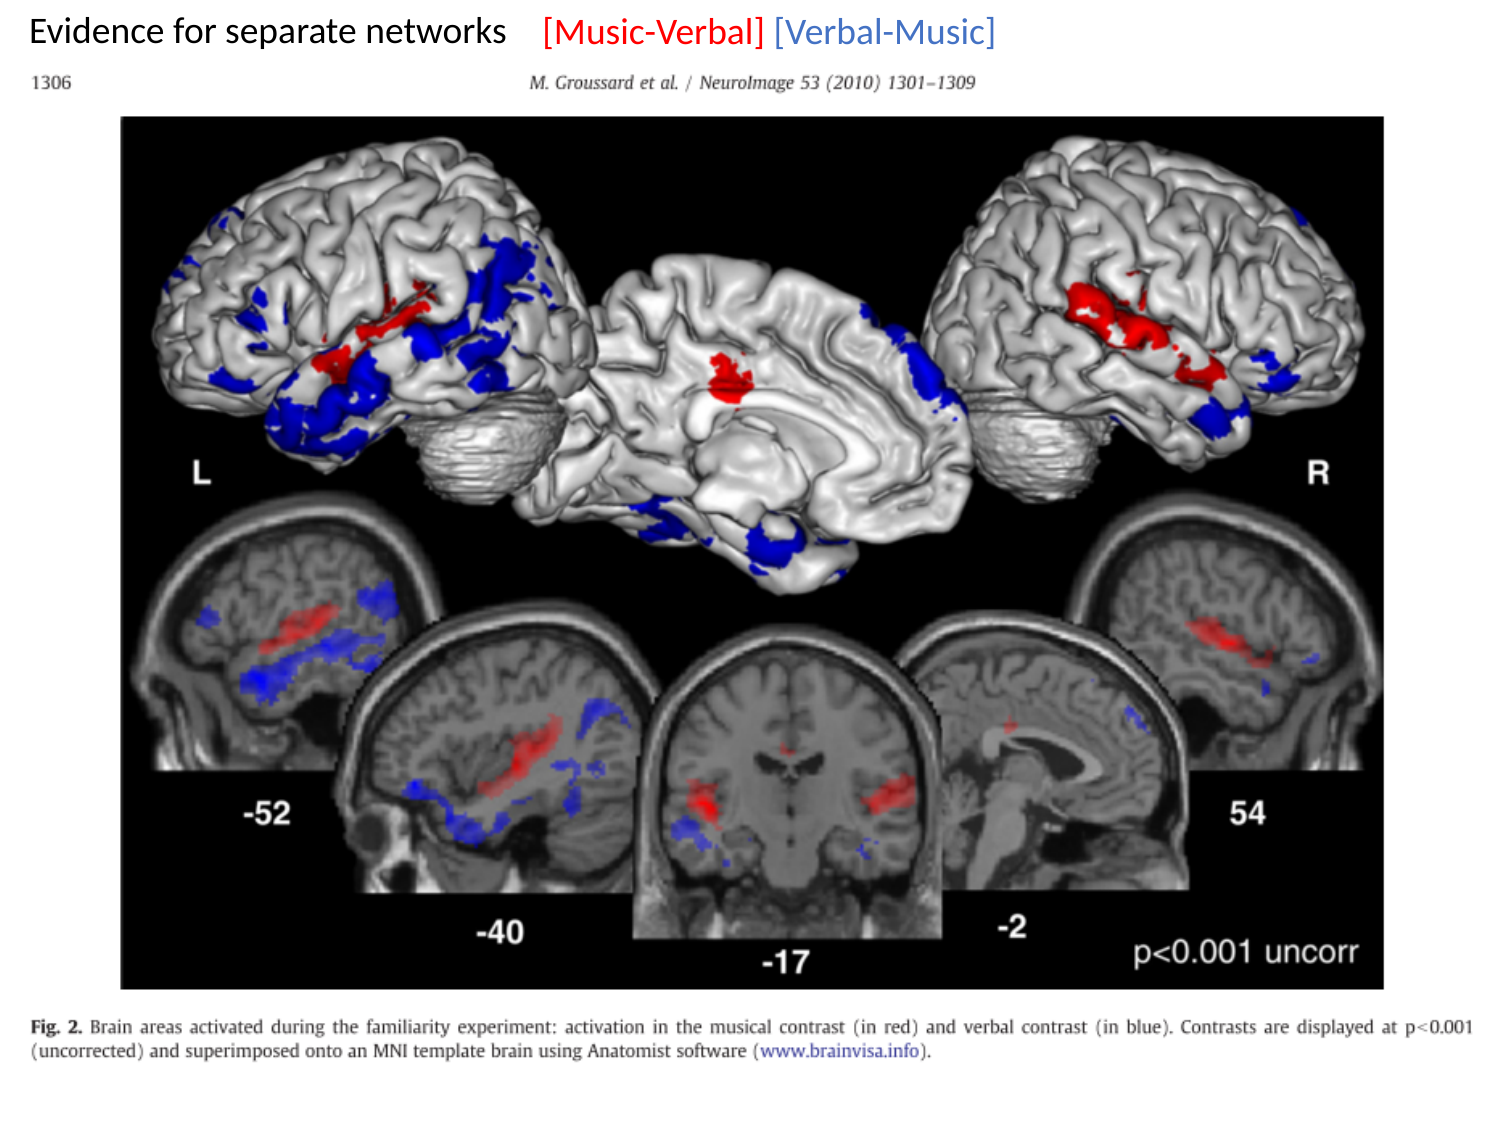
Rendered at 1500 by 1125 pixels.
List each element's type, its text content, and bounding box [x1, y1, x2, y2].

text_box Evidence for separate networks [14, 0, 523, 41]
picture [0, 41, 1500, 1080]
text_box [Music-Verbal] [Verbal-Music] [527, 0, 1012, 41]
